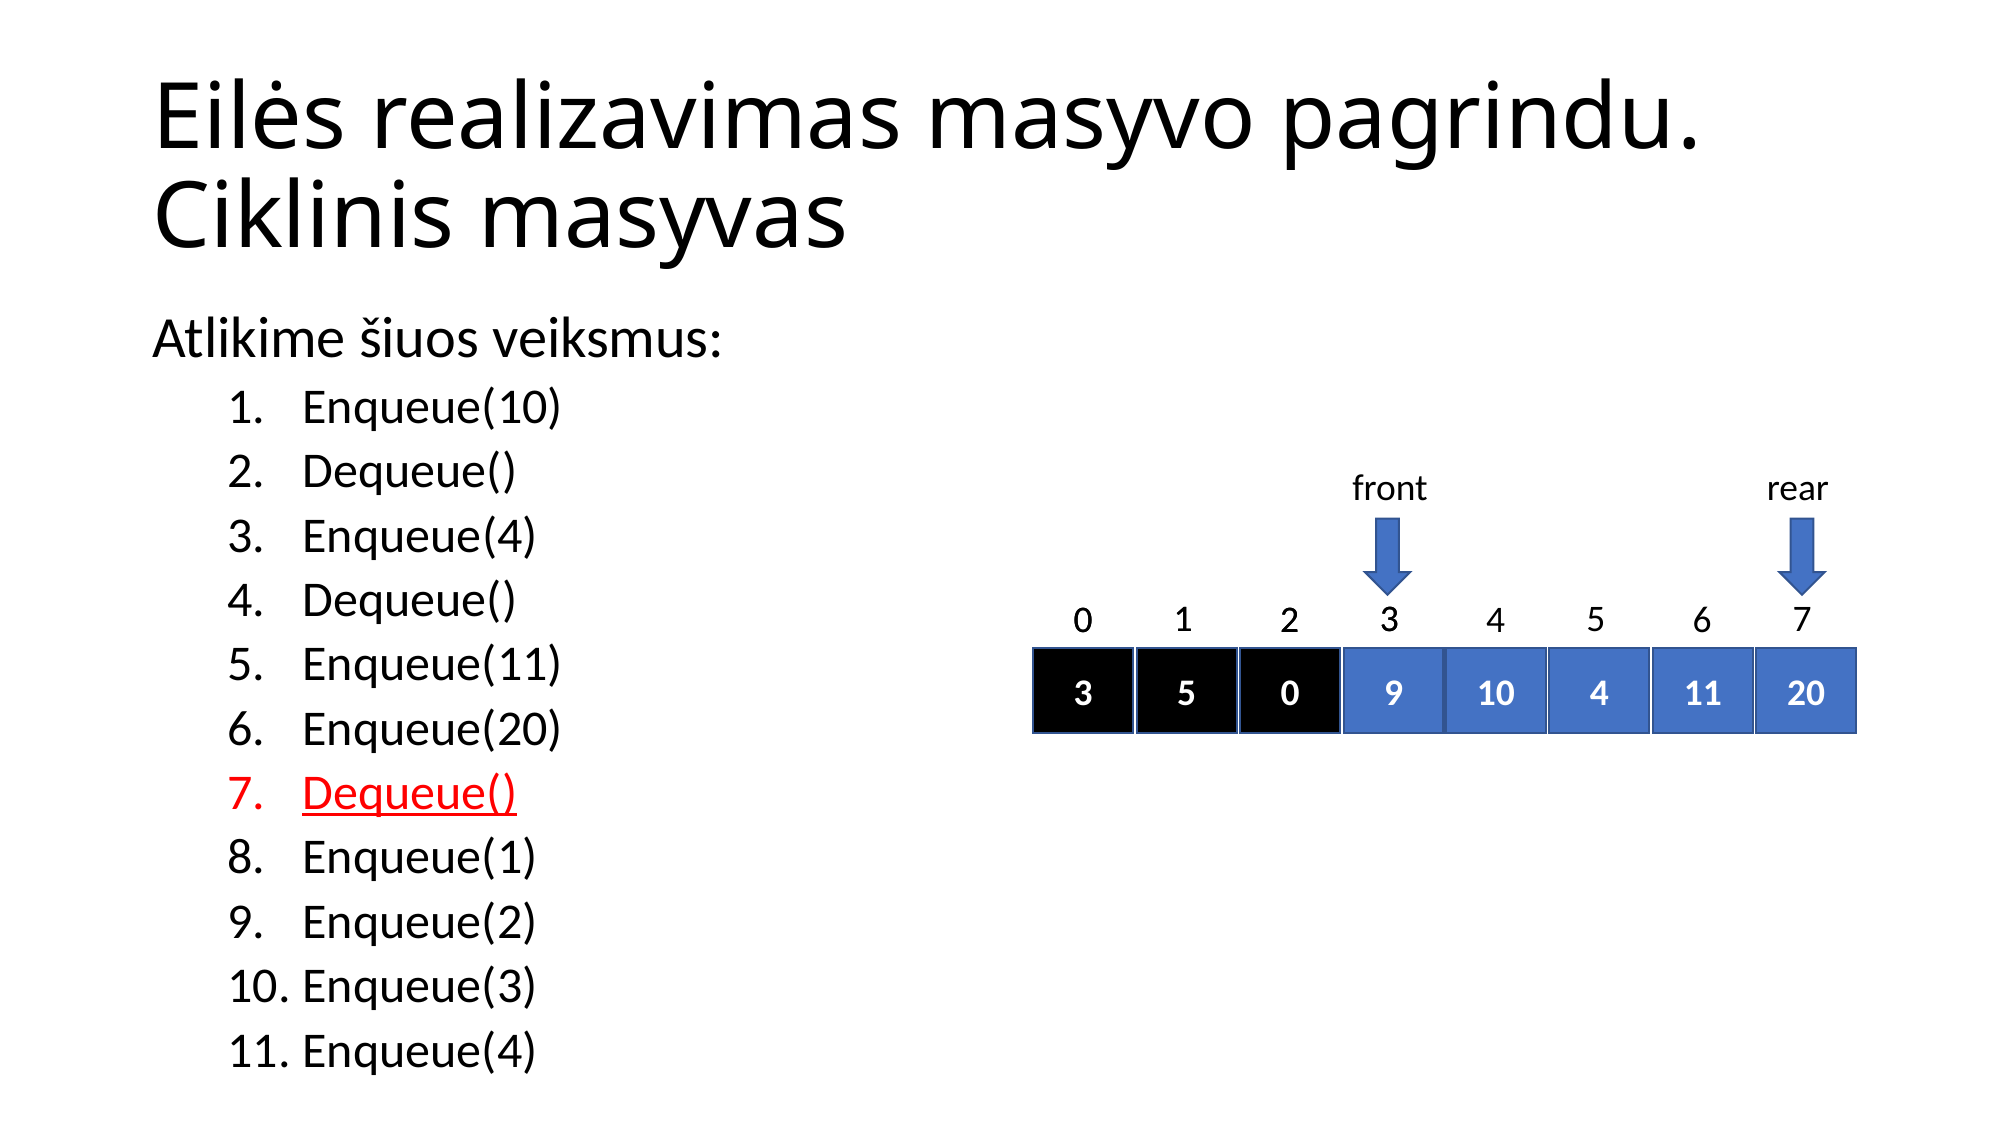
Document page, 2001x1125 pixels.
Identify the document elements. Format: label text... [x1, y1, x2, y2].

text_box rear [1752, 455, 1860, 516]
text_box 6 [1652, 587, 1752, 648]
text_box Atlikime šiuos veiksmus: Enqueue(10) Dequeue() Enqueue(4) Dequeue() Enqueue(11) Enqueue(20) Dequeue() Enqueue(1) Enqueue(2) Enqueue(3) Enqueue(4) [137, 299, 1000, 1099]
title Eilės realizavimas masyvo pagrindu. Ciklinis masyvas [137, 59, 1863, 278]
text_box 11 [1652, 647, 1754, 734]
text_box 5 [1545, 586, 1646, 646]
text_box 5 [1136, 647, 1238, 734]
text_box 4 [1548, 647, 1650, 734]
text_box 3 [1339, 586, 1440, 646]
text_box 0 [1239, 647, 1341, 734]
text_box 4 [1445, 587, 1546, 648]
text_box [1776, 517, 1828, 586]
text_box 0 [1033, 587, 1134, 648]
text_box 7 [1751, 586, 1852, 646]
text_box 20 [1755, 647, 1857, 734]
text_box 10 [1445, 647, 1547, 734]
text_box 1 [1133, 586, 1234, 646]
text_box 3 [1032, 647, 1134, 734]
text_box 9 [1343, 647, 1445, 734]
text_box 2 [1239, 587, 1340, 648]
text_box [1362, 517, 1413, 586]
text_box front [1337, 455, 1446, 516]
